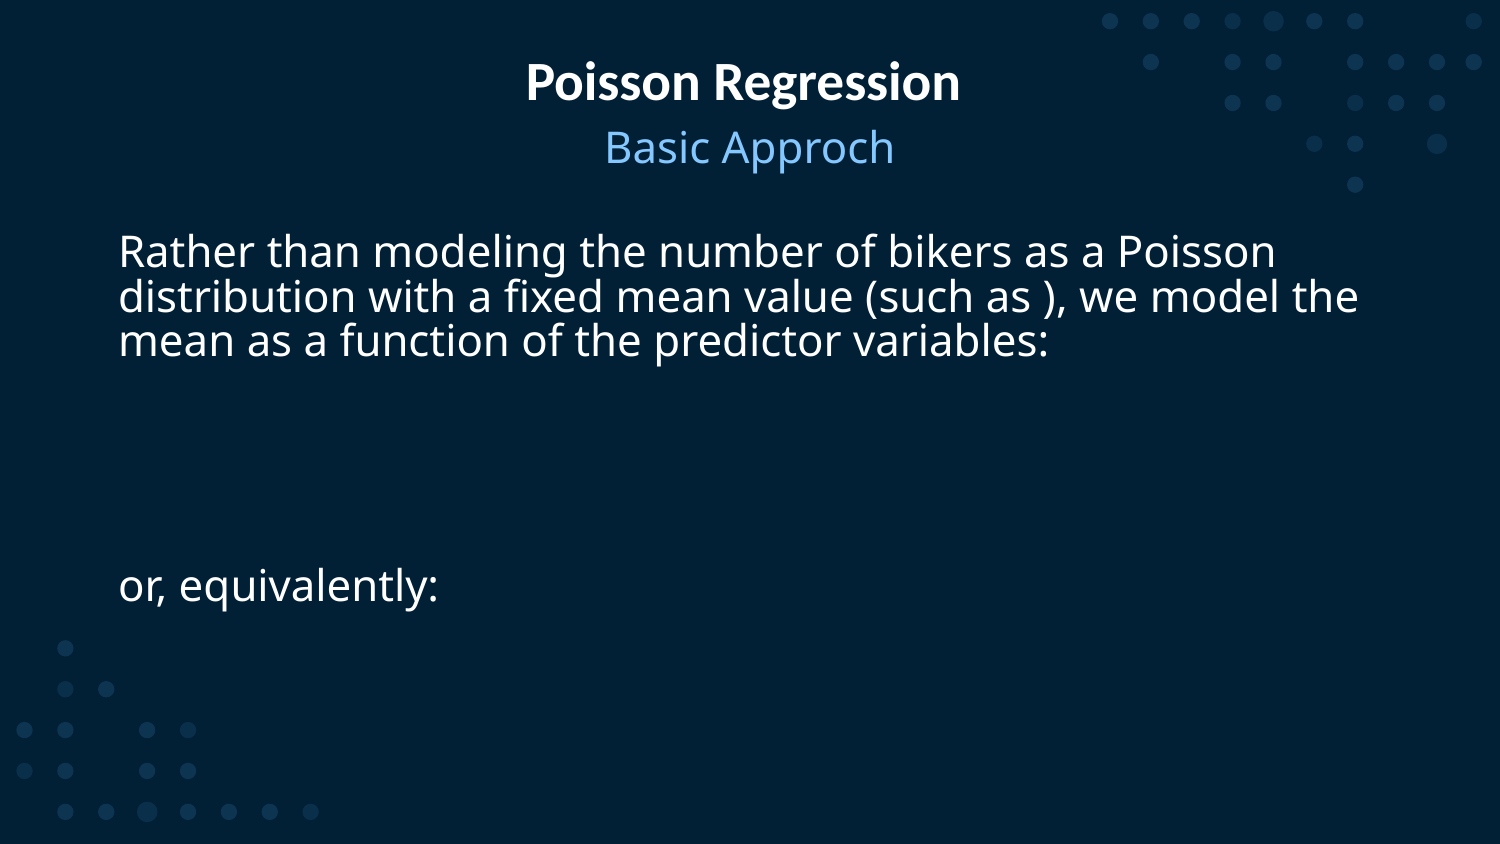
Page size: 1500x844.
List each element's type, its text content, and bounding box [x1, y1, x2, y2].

list Basic Approch [103, 120, 1397, 196]
title Poisson Regression [103, 44, 1397, 120]
